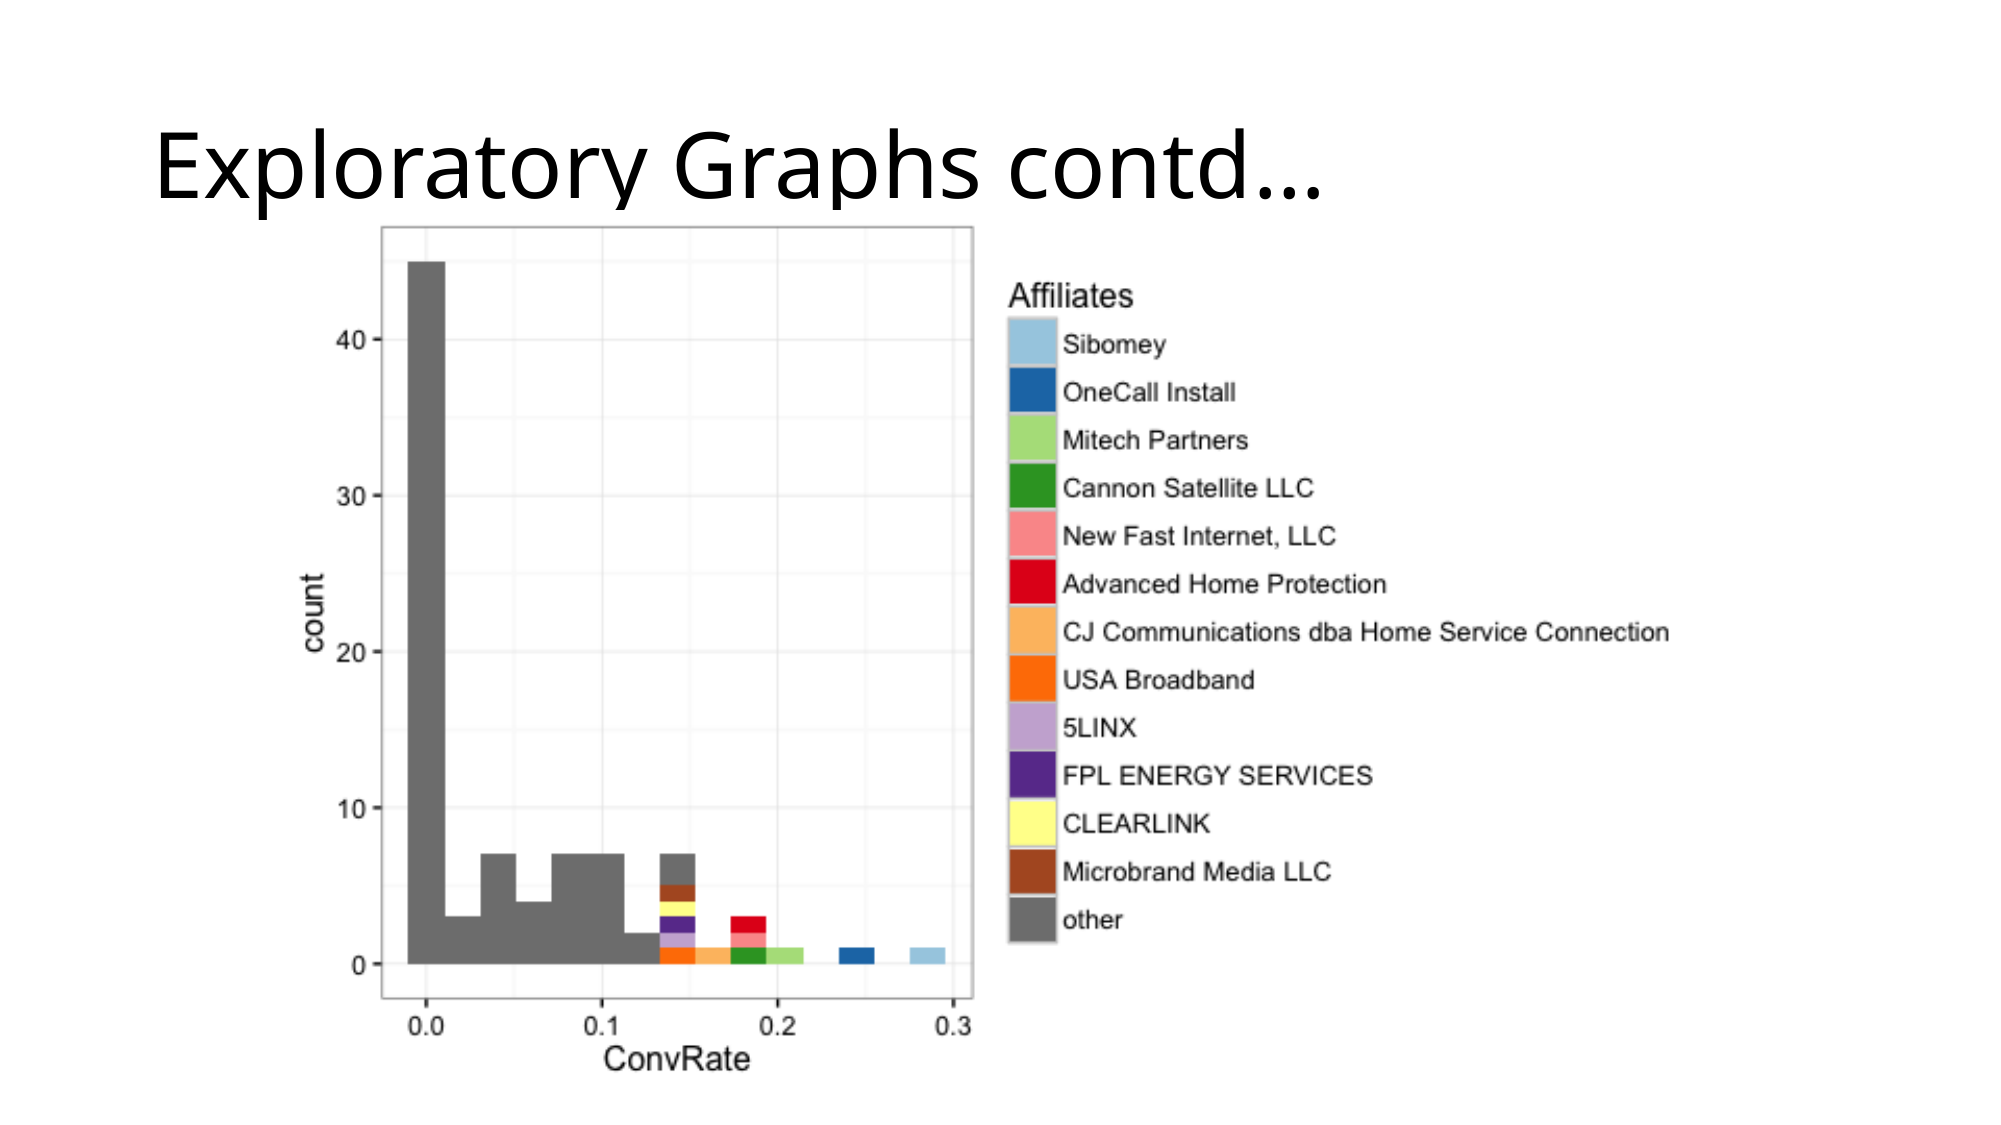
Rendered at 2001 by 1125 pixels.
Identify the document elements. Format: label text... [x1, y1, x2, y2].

title Exploratory Graphs contd… [137, 59, 1863, 278]
picture [276, 209, 1723, 1094]
